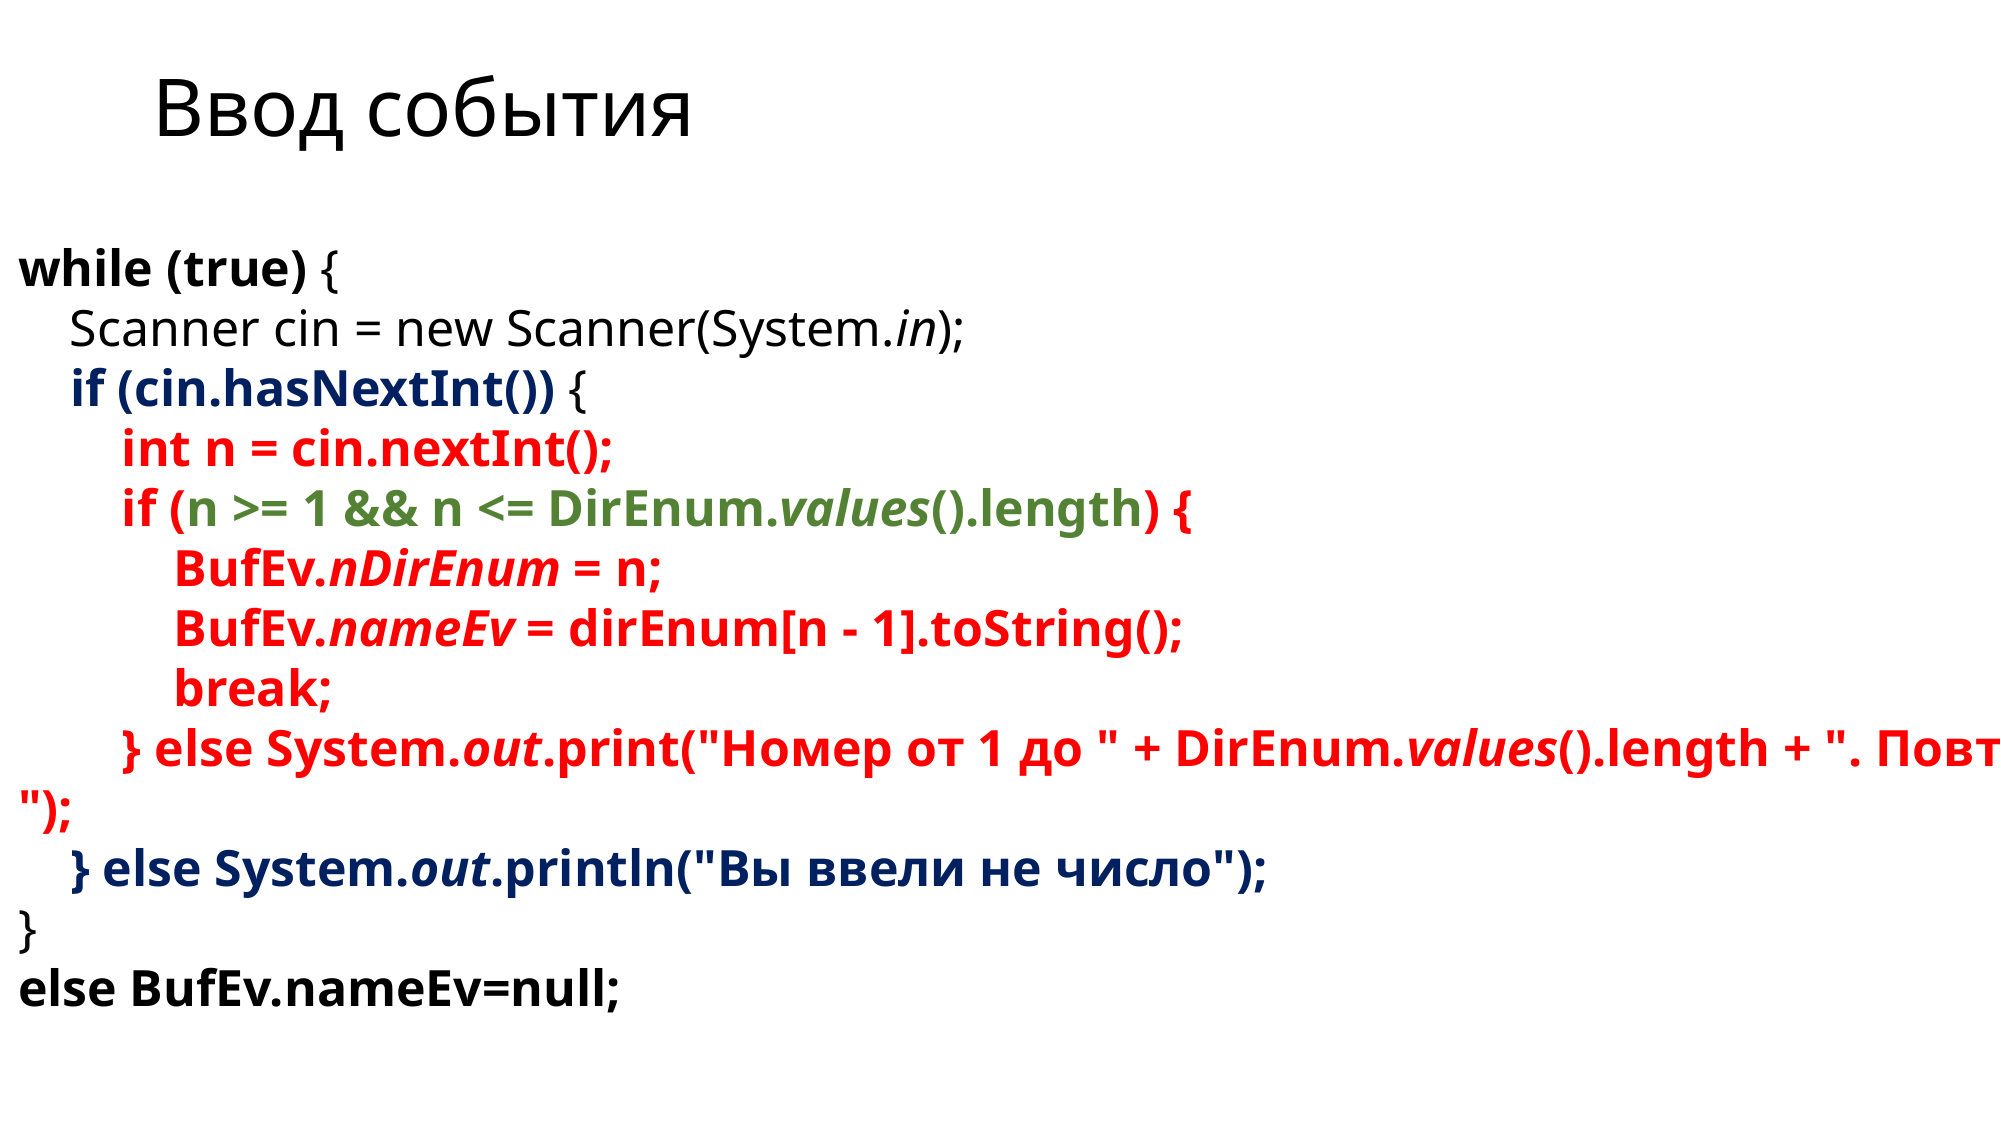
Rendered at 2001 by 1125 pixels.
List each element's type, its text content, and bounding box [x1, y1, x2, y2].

list while (true) { Scanner cin = new Scanner(System.in); if (cin.hasNextInt()) { int n = cin.nextInt(); if (n >= 1 && n <= DirEnum.values().length) { BufEv.nDirEnum = n; BufEv.nameEv = dirEnum[n - 1].toString(); break; } else System.out.print("Номер от 1 до " + DirEnum.values().length + ". Повторите ввод - "); } else System.out.println("Вы ввели не число"); } else BufEv.nameEv=null; [3, 228, 2000, 1084]
title Ввод события [137, 59, 1863, 162]
